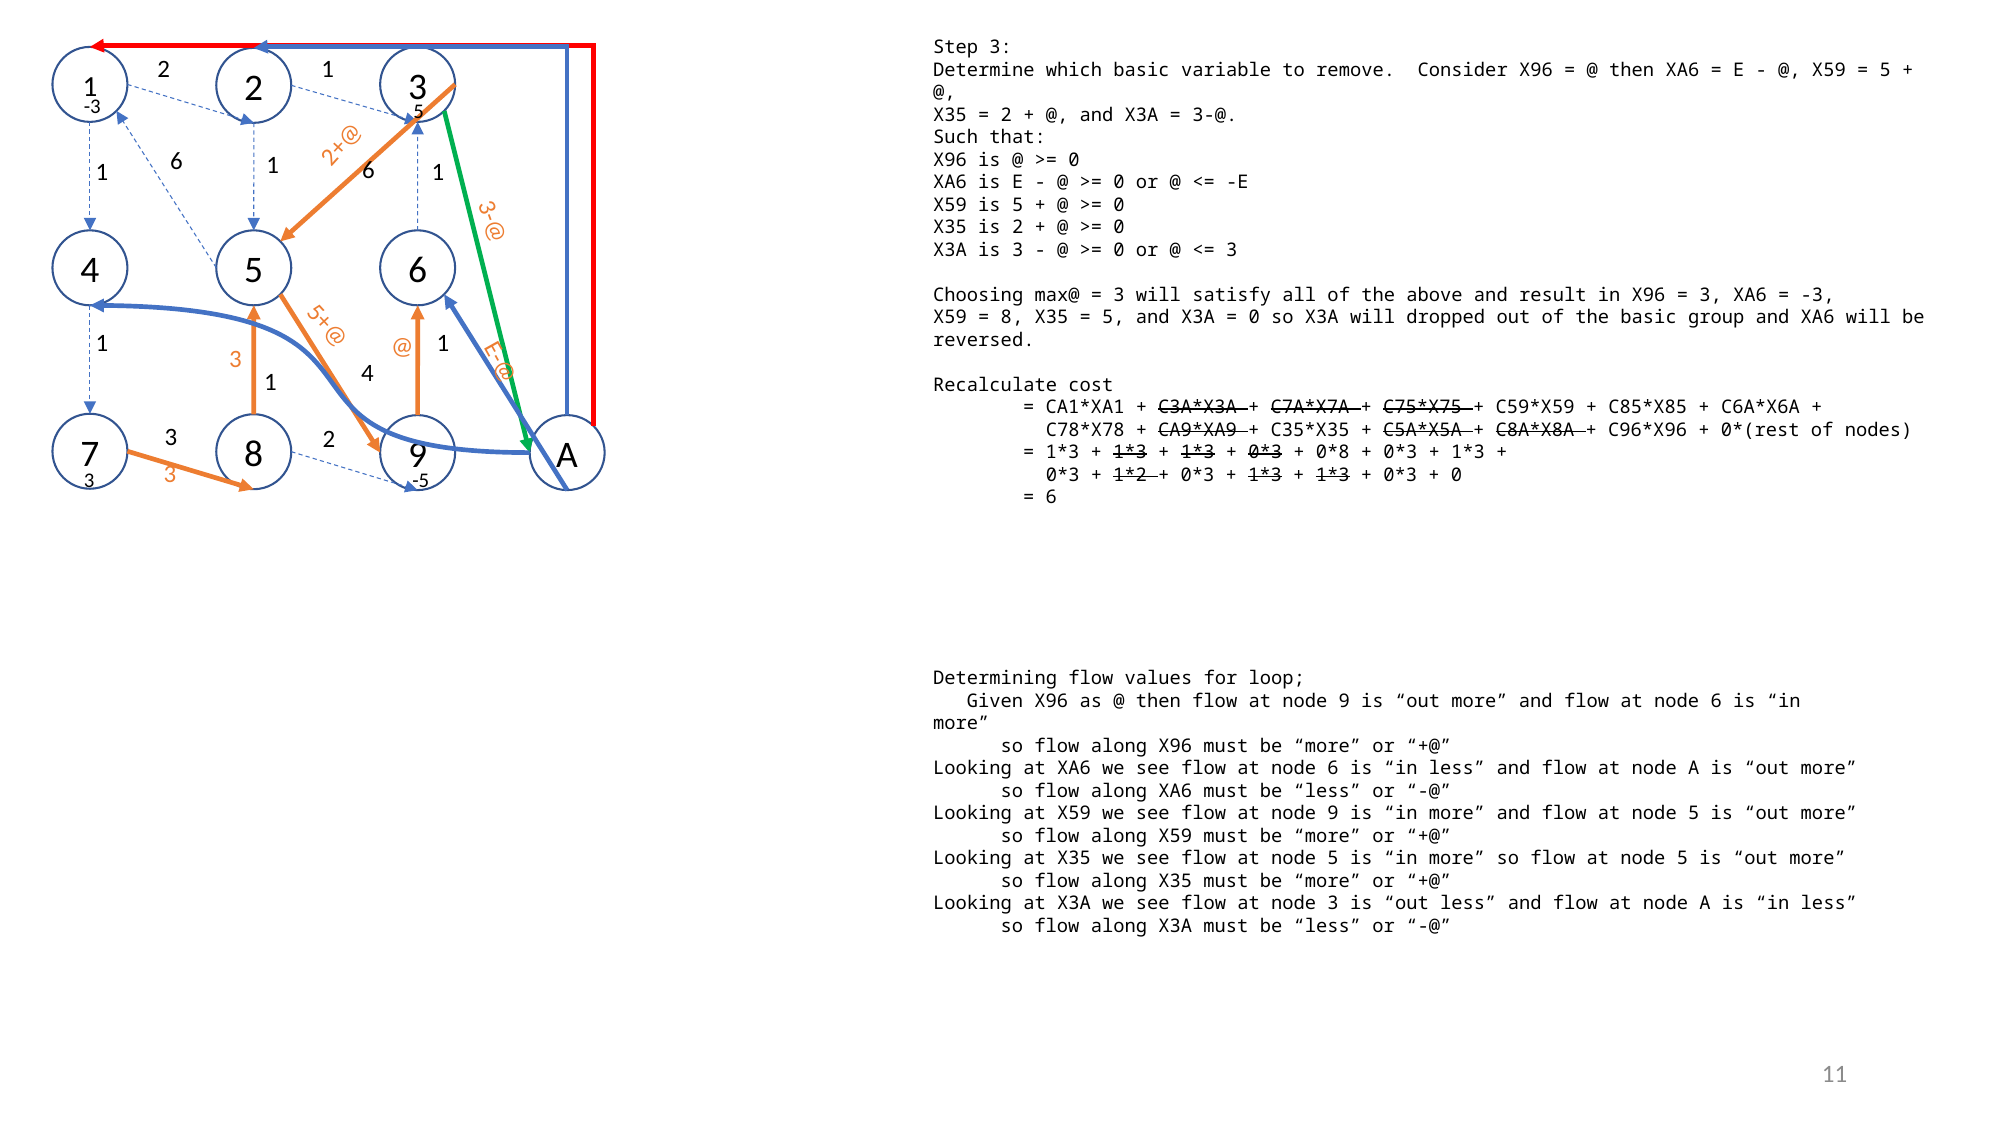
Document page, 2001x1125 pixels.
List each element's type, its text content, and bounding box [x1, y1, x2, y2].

text_box Determining flow values for loop; Given X96 as @ then flow at node 9 is “out more” and flow at node 6 is “in more” so flow along X96 must be “more” or “+@” Looking at XA6 we see flow at node 6 is “in less” and flow at node A is “out more” so flow along XA6 must be “less” or “-@” Looking at X59 we see flow at node 9 is “in more” and flow at node 5 is “out more” so flow along X59 must be “more” or “+@” Looking at X35 we see flow at node 5 is “in more” so flow at node 5 is “out more” so flow along X35 must be “more” or “+@” Looking at X3A we see flow at node 3 is “out less” and flow at node A is “in less” so flow along X3A must be “less” or “-@” [918, 658, 1878, 944]
slide_number 11 [1412, 1042, 1863, 1103]
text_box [52, 45, 605, 500]
text_box Step 3: Determine which basic variable to remove. Consider X96 = @ then XA6 = E - @, X59 = 5 + @, X35 = 2 + @, and X3A = 3-@. Such that: X96 is @ >= 0 XA6 is E - @ >= 0 or @ <= -E X59 is 5 + @ >= 0 X35 is 2 + @ >= 0 X3A is 3 - @ >= 0 or @ <= 3 Choosing max@ = 3 will satisfy all of the above and result in X96 = 3, XA6 = -3, X59 = 8, X35 = 5, and X3A = 0 so X3A will dropped out of the basic group and XA6 will be reversed. Recalculate cost = CA1*XA1 + C3A*X3A + C7A*X7A + C75*X75 + C59*X59 + C85*X85 + C6A*X6A + C78*X78 + CA9*XA9 + C35*X35 + C5A*X5A + C8A*X8A + C96*X96 + 0*(rest of nodes) = 1*3 + 1*3 + 1*3 + 0*3 + 0*8 + 0*3 + 1*3 + 0*3 + 1*2 + 0*3 + 1*3 + 1*3 + 0*3 + 0 = 6 [918, 27, 1956, 516]
